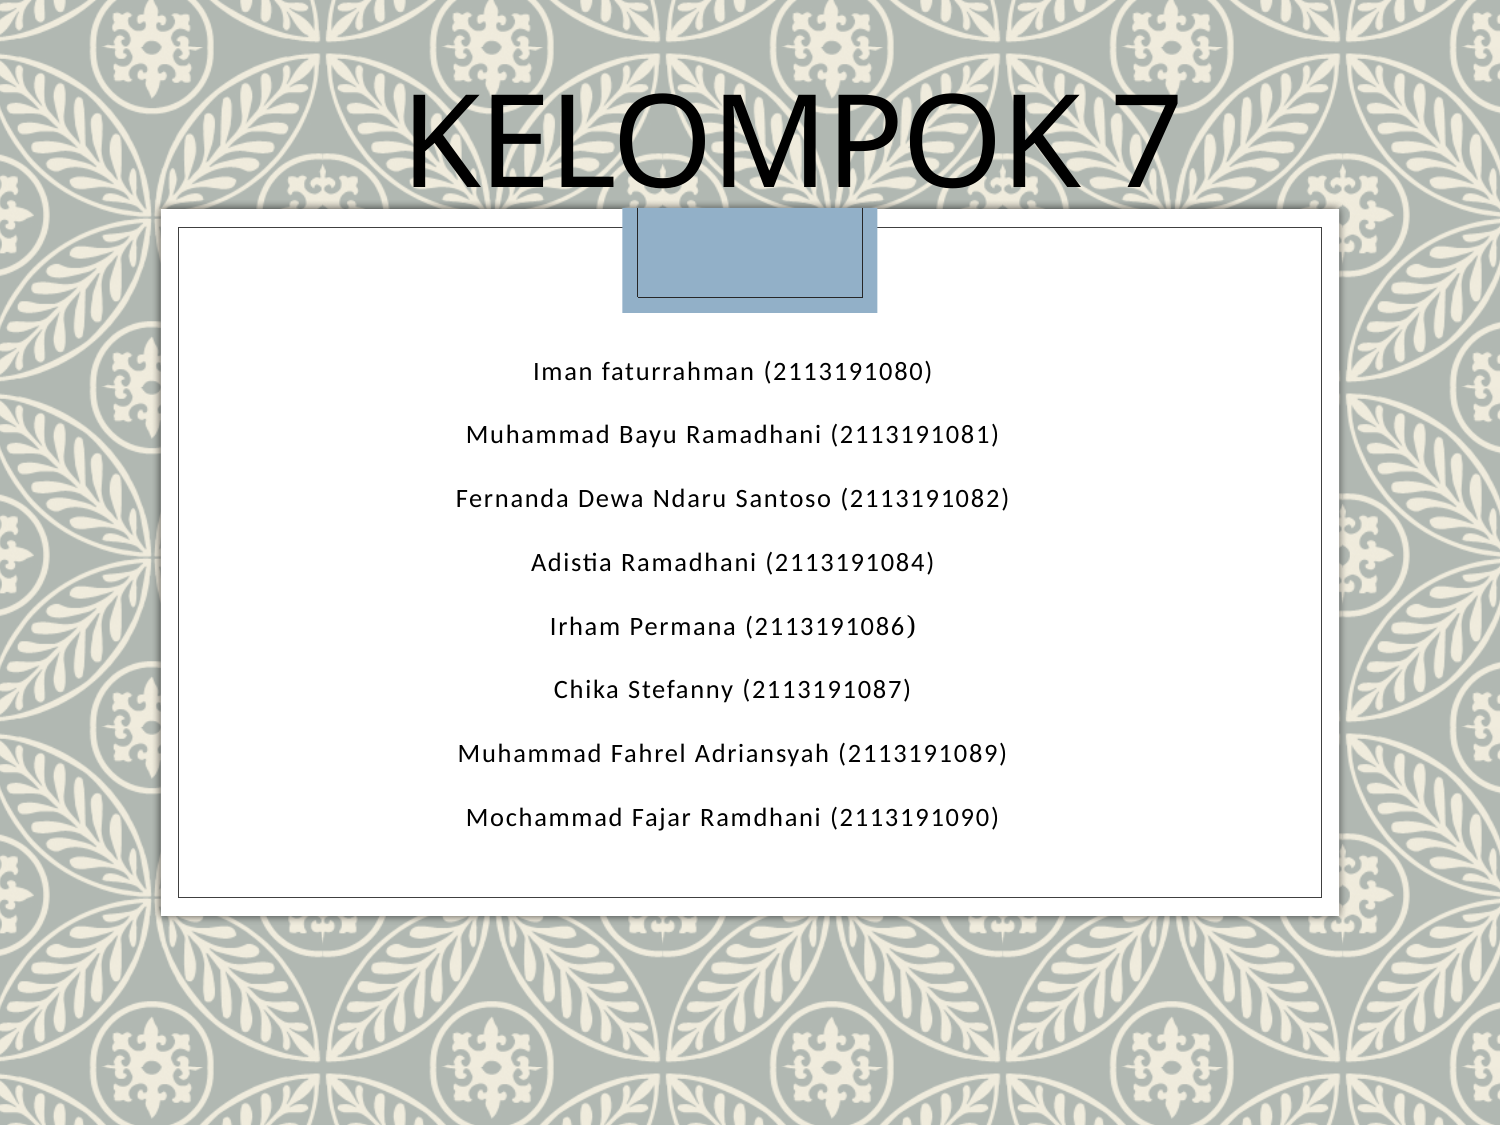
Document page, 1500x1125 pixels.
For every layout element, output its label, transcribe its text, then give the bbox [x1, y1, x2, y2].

subtitle Iman faturrahman (2113191080) Muhammad Bayu Ramadhani (2113191081) Fernanda Dewa Ndaru Santoso (2113191082) Adistia Ramadhani (2113191084) Irham Permana (2113191086) Chika Stefanny (2113191087) Muhammad Fahrel Adriansyah (2113191089) Mochammad Fajar Ramdhani (2113191090) [115, 255, 1351, 965]
title KELOMPOK 7 [149, 90, 1437, 456]
